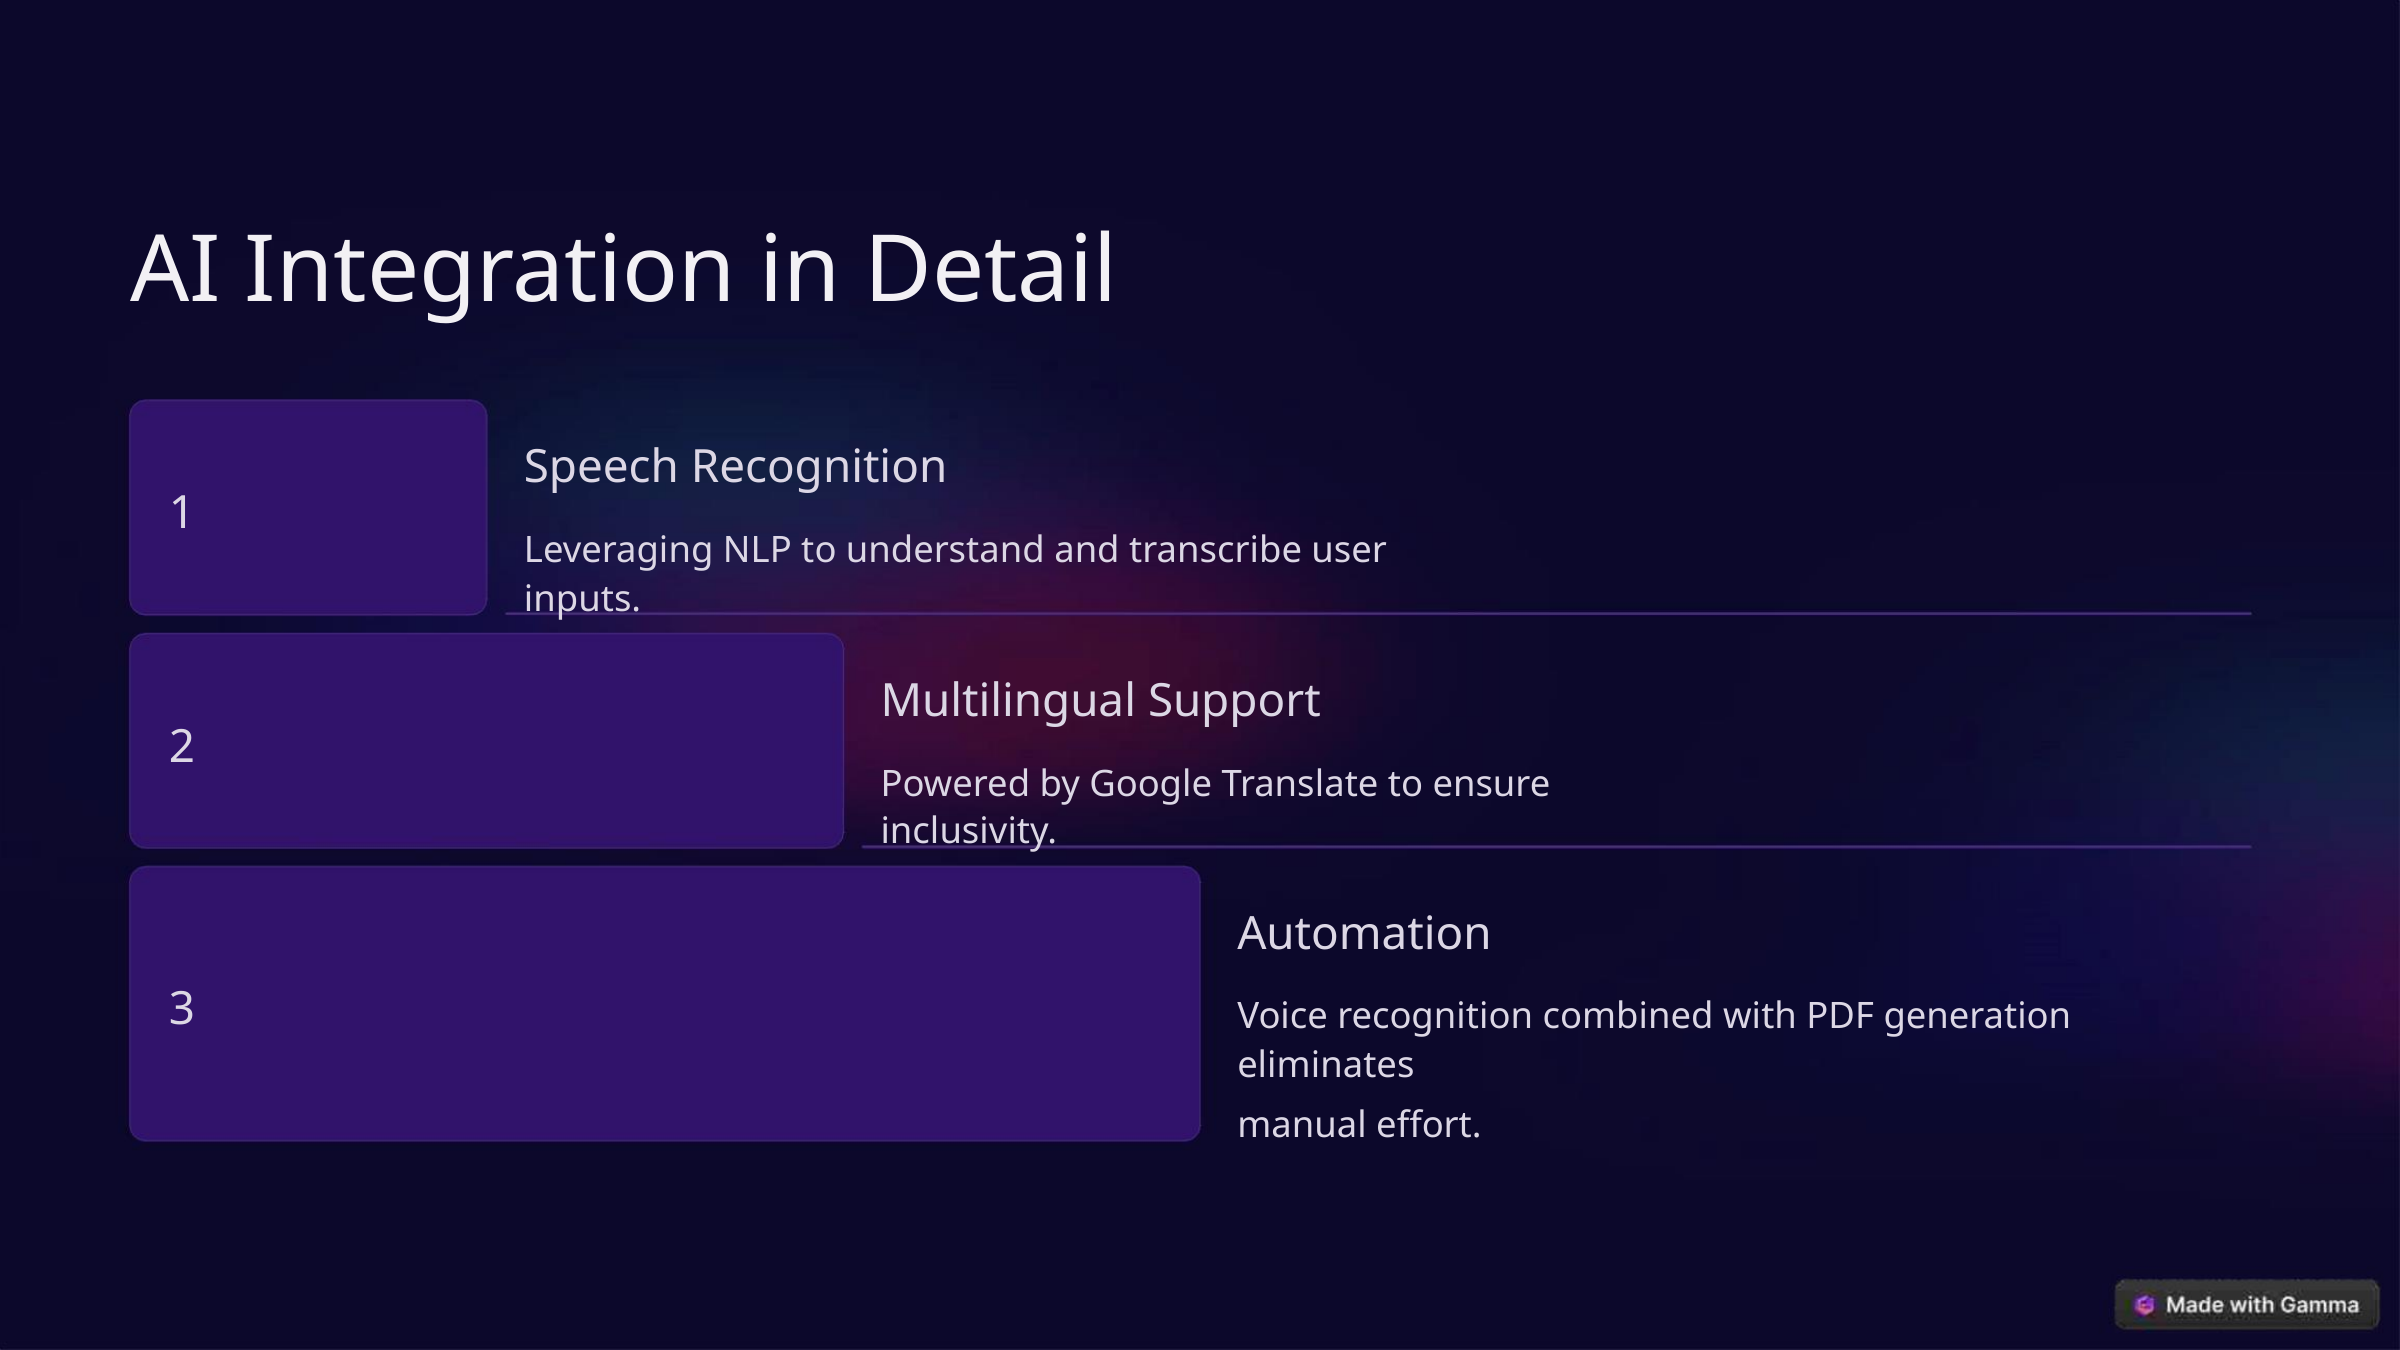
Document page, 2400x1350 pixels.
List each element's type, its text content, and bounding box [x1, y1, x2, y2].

text_box Multilingual Support [880, 675, 1380, 726]
text_box Powered by Google Translate to ensure inclusivity. [880, 755, 1706, 852]
text_box [0, 0, 2400, 1350]
text_box Automation [1237, 908, 1540, 959]
text_box Speech Recognition 1 [168, 442, 1014, 539]
text_box Voice recognition combined with PDF generation eliminates manual effort. [1237, 988, 2211, 1145]
text_box 2 3 [168, 721, 220, 1034]
text_box Leveraging NLP to understand and transcribe user inputs. [523, 522, 1464, 619]
text_box AI Integration in Detail [130, 220, 1209, 321]
